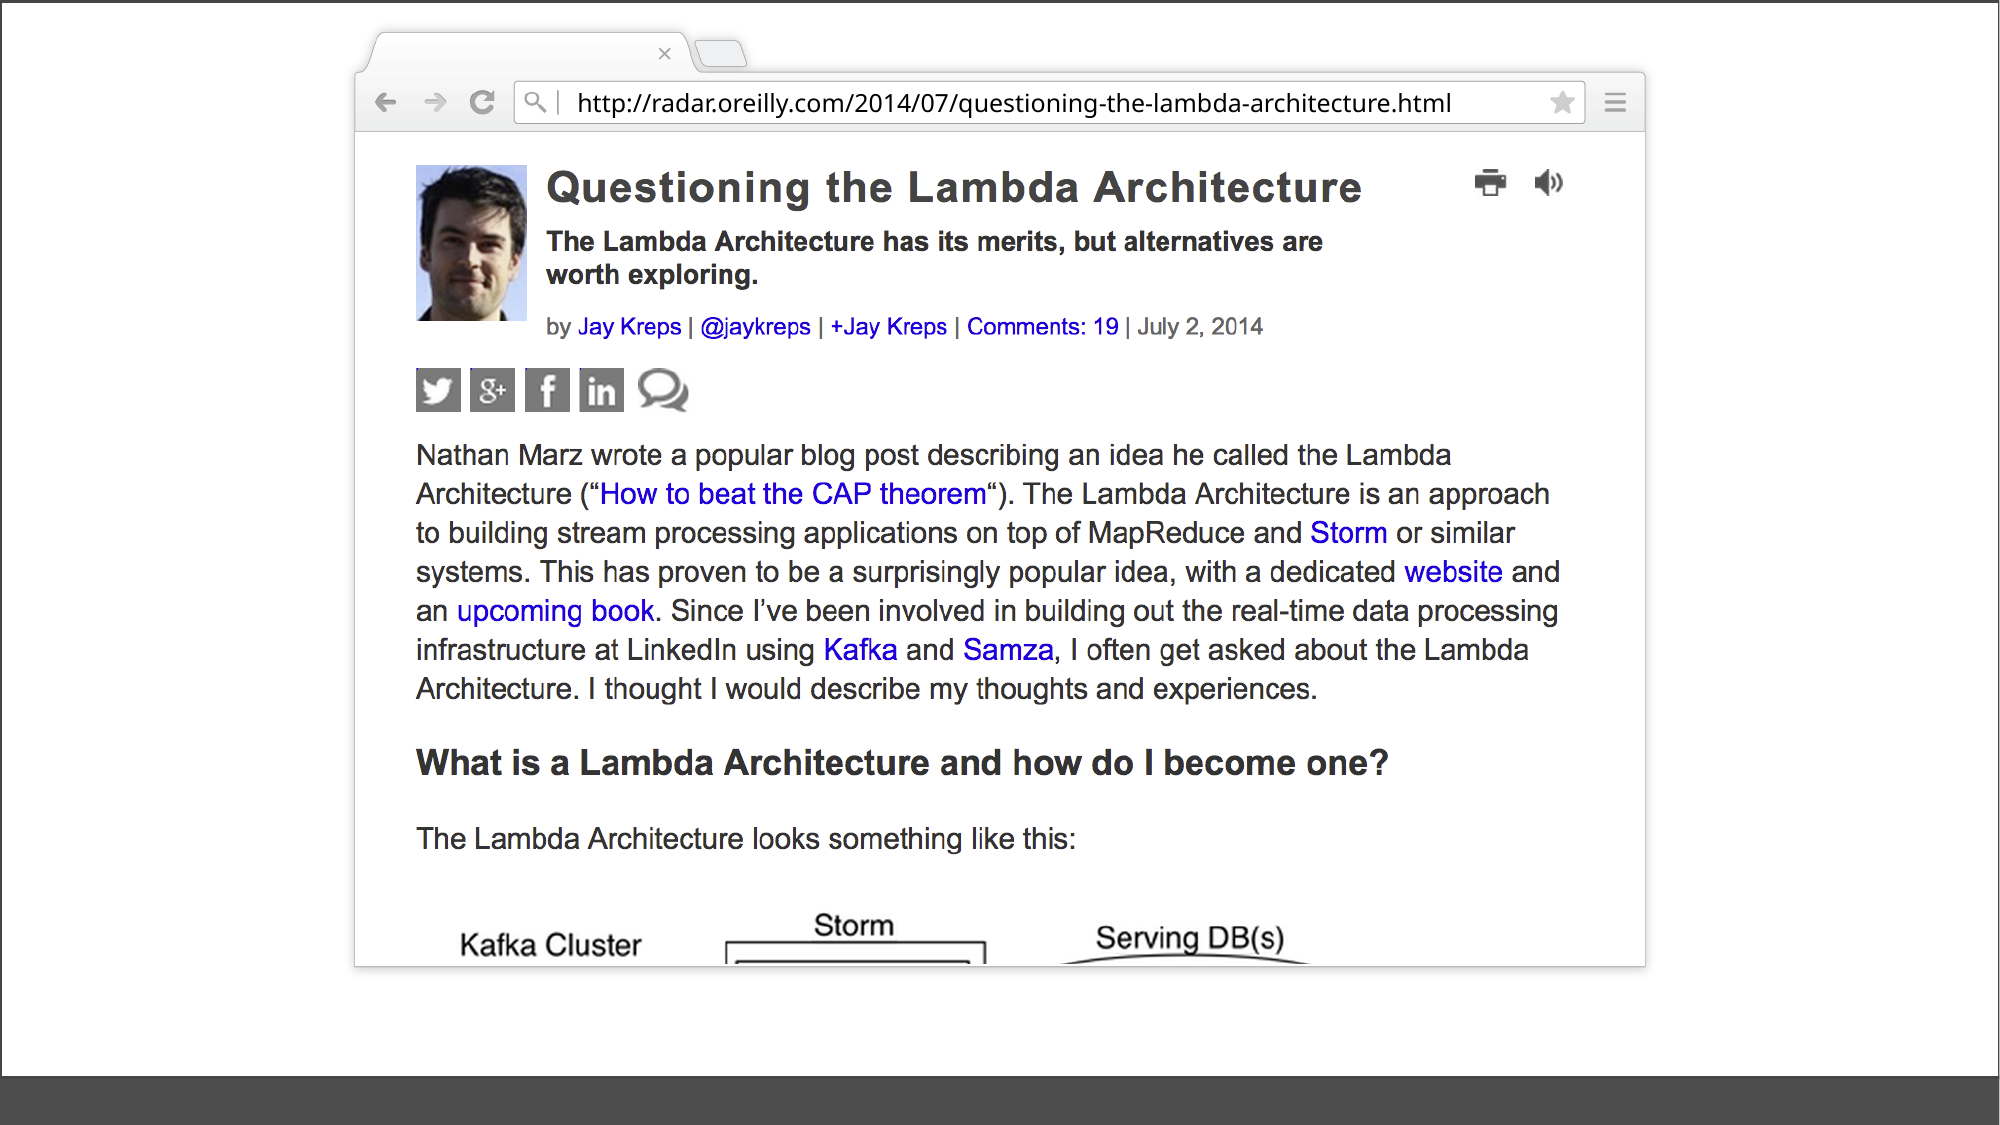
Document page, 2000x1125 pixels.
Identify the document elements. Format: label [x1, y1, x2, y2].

text_box [0, 1, 2000, 1078]
picture [288, 5, 1711, 1071]
